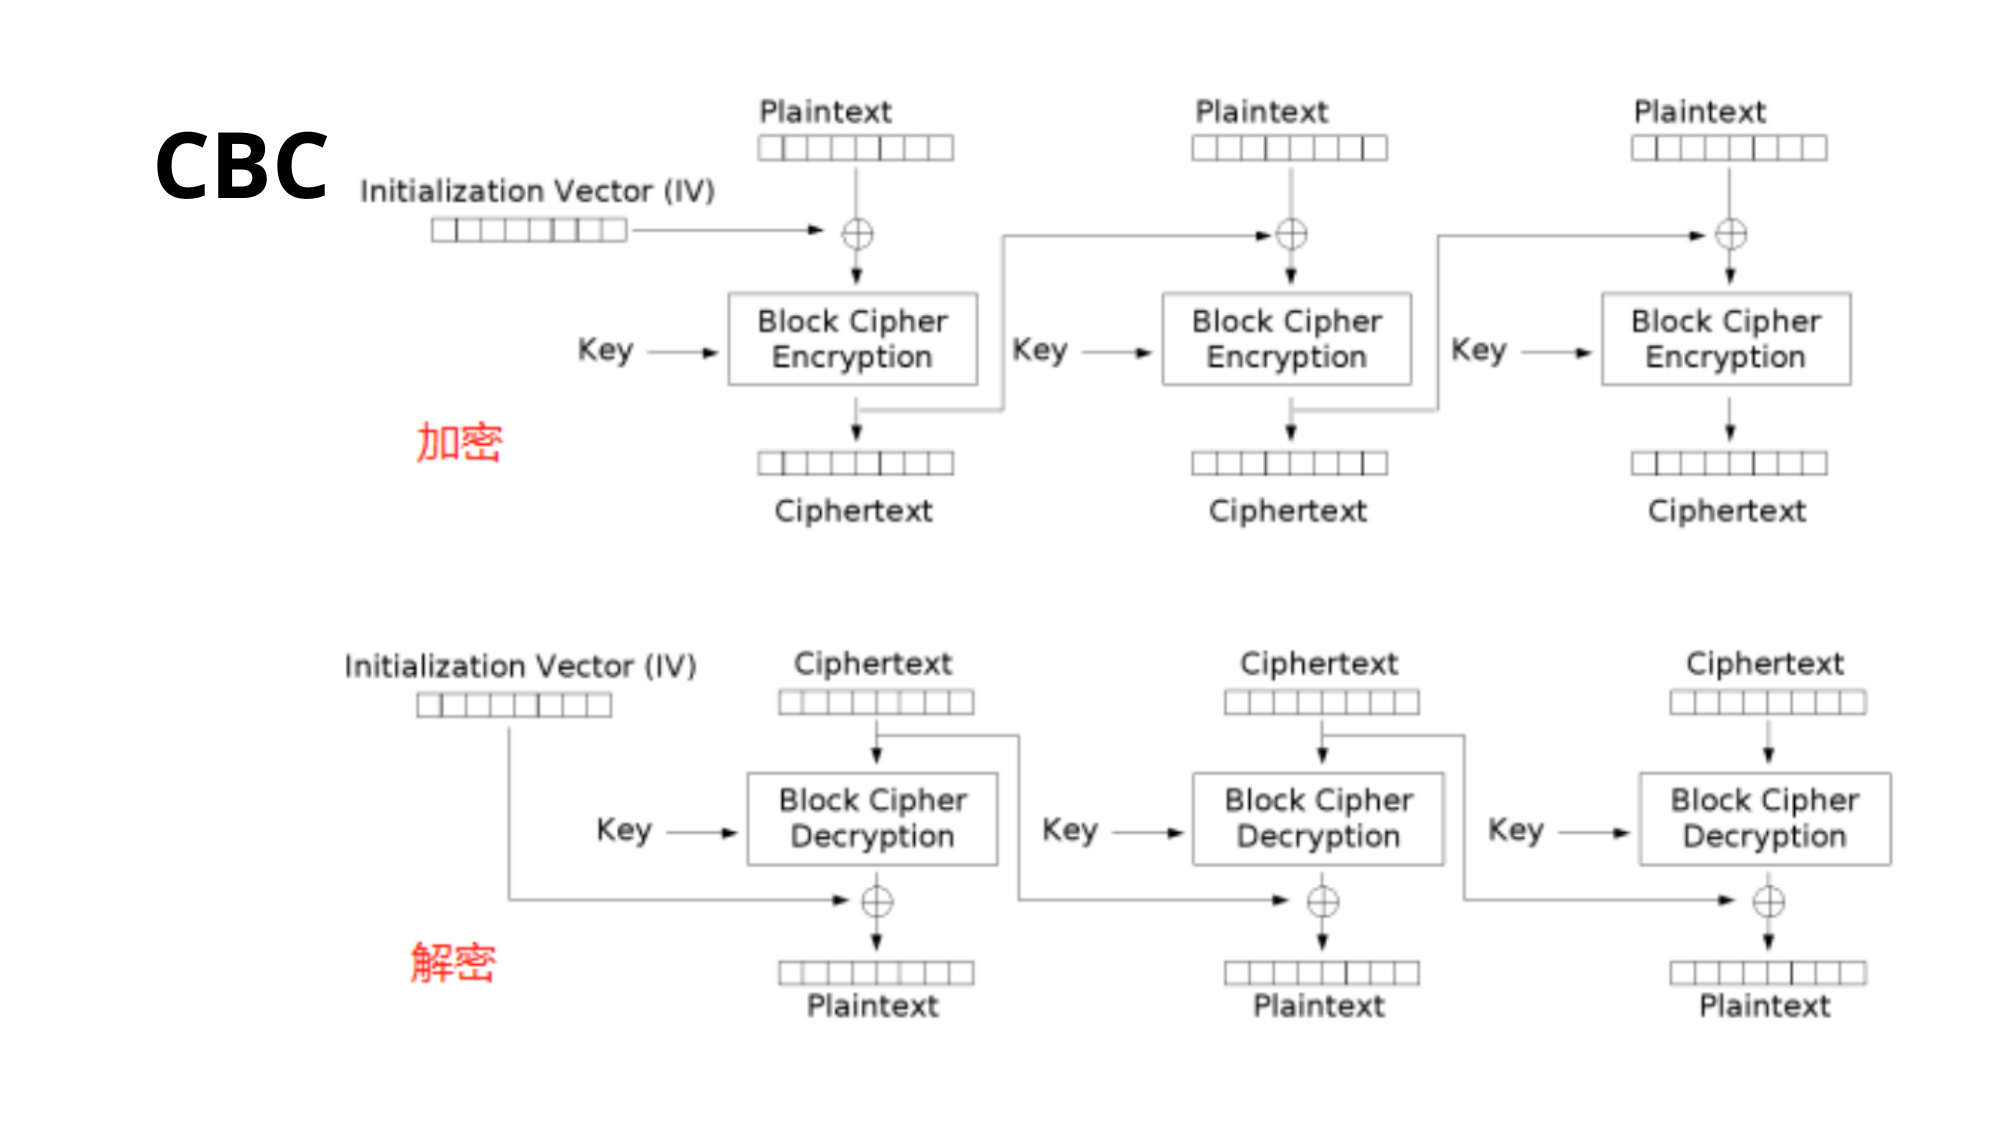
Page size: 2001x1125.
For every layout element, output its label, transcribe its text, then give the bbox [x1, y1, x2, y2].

title CBC [137, 59, 1863, 278]
picture [325, 80, 1887, 548]
picture [325, 649, 1916, 1045]
